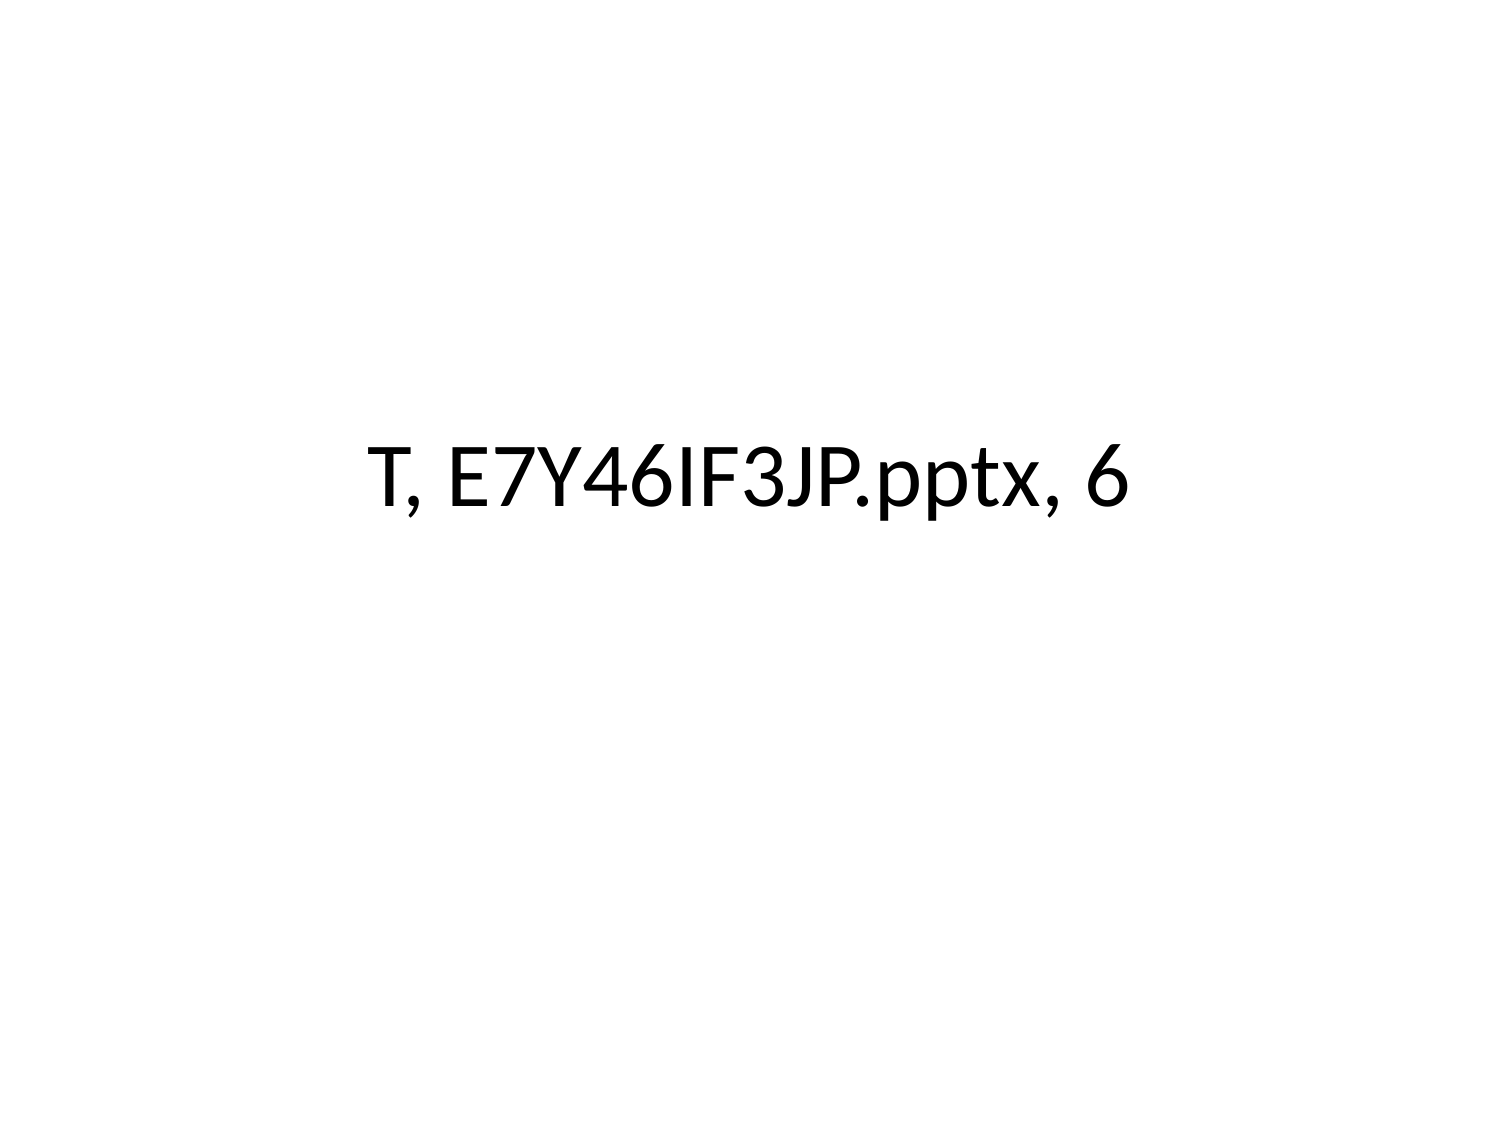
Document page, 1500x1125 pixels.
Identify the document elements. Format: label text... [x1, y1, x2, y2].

title T, E7Y46IF3JP.pptx, 6 [112, 349, 1388, 591]
